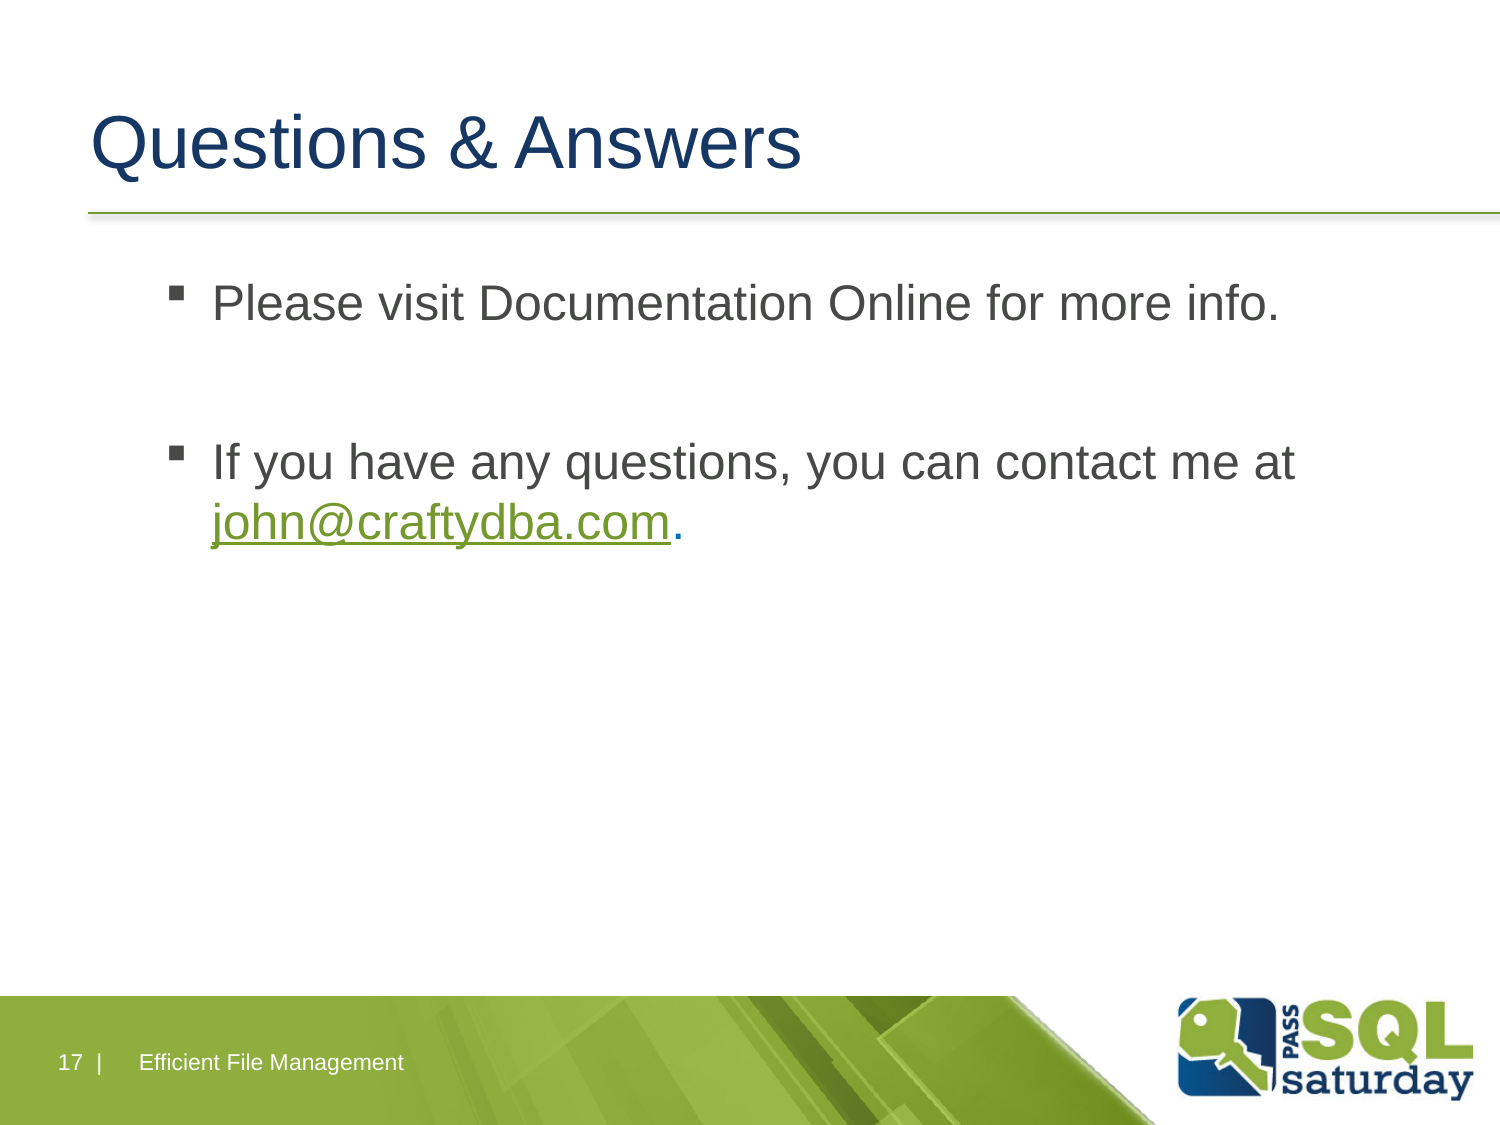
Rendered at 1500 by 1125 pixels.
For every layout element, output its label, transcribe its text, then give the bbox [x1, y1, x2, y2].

text_box 17 | [37, 1031, 124, 1092]
picture [0, 969, 1483, 1125]
title Questions & Answers [75, 45, 1425, 233]
footer Efficient File Management [124, 1031, 751, 1092]
list Please visit Documentation Online for more info. If you have any questions, you can contact me at john@craftydba.com. [75, 262, 1425, 1005]
